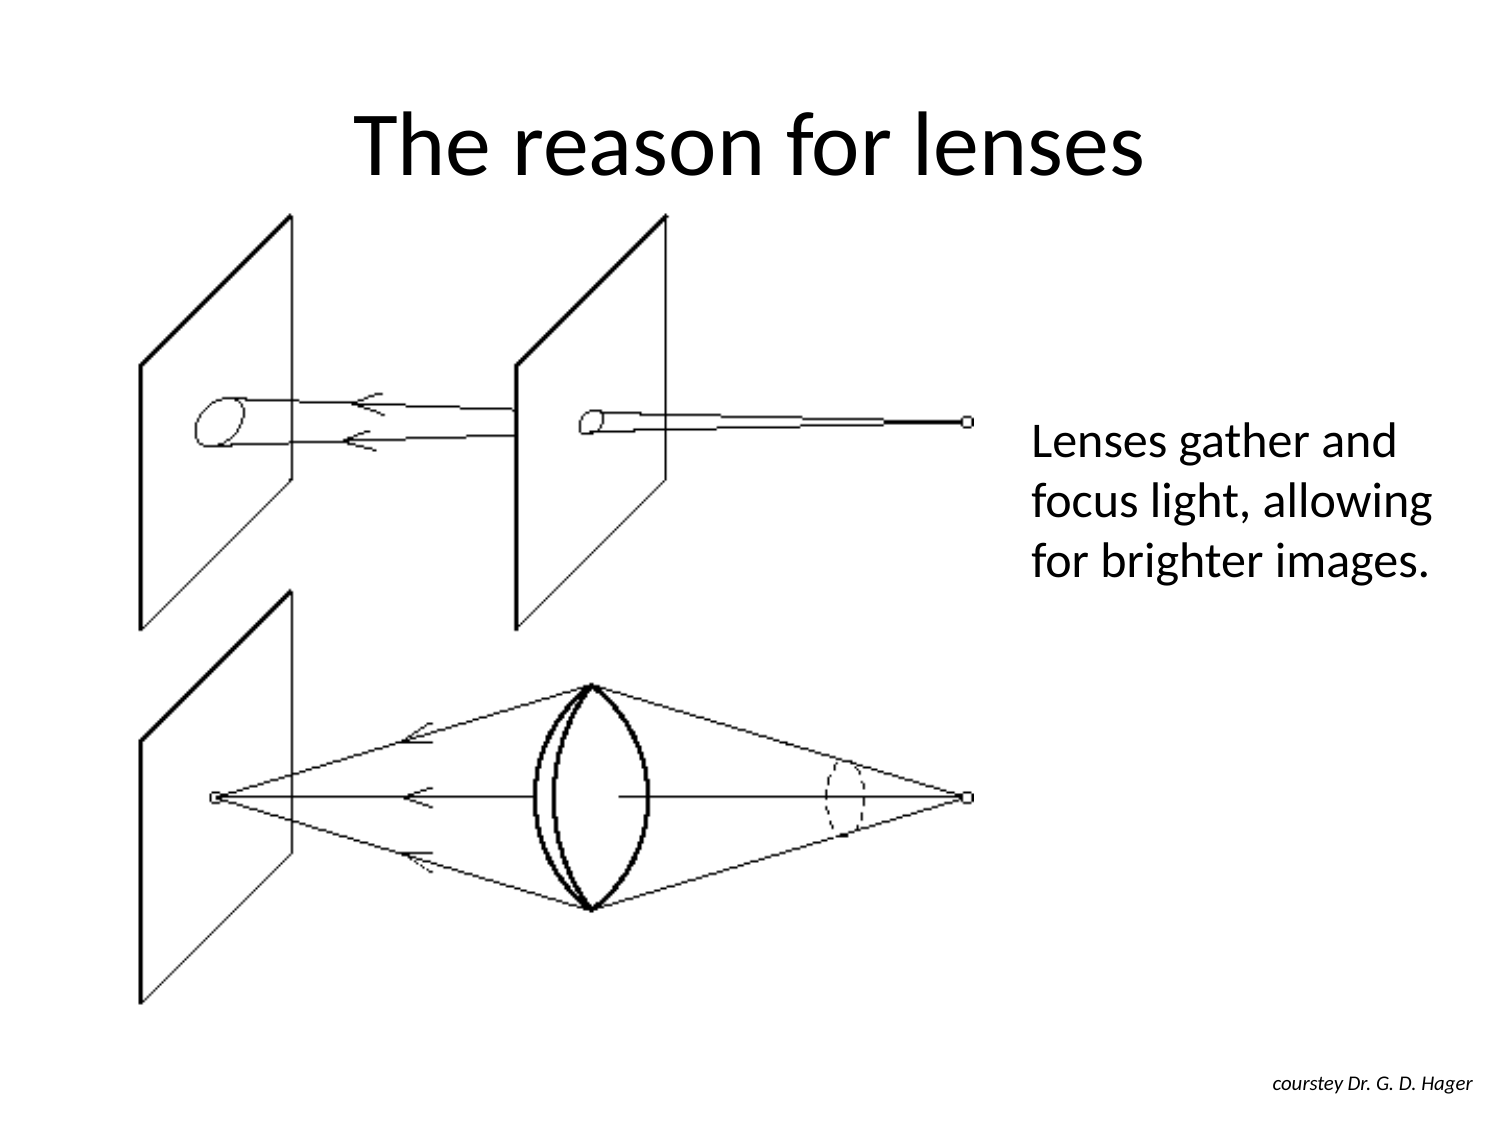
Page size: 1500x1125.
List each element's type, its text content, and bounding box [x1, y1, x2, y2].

title The reason for lenses [75, 45, 1425, 233]
picture [137, 212, 974, 1009]
text_box courstey Dr. G. D. Hager [1087, 1062, 1488, 1103]
text_box Lenses gather and focus light, allowing for brighter images. [1016, 399, 1448, 595]
